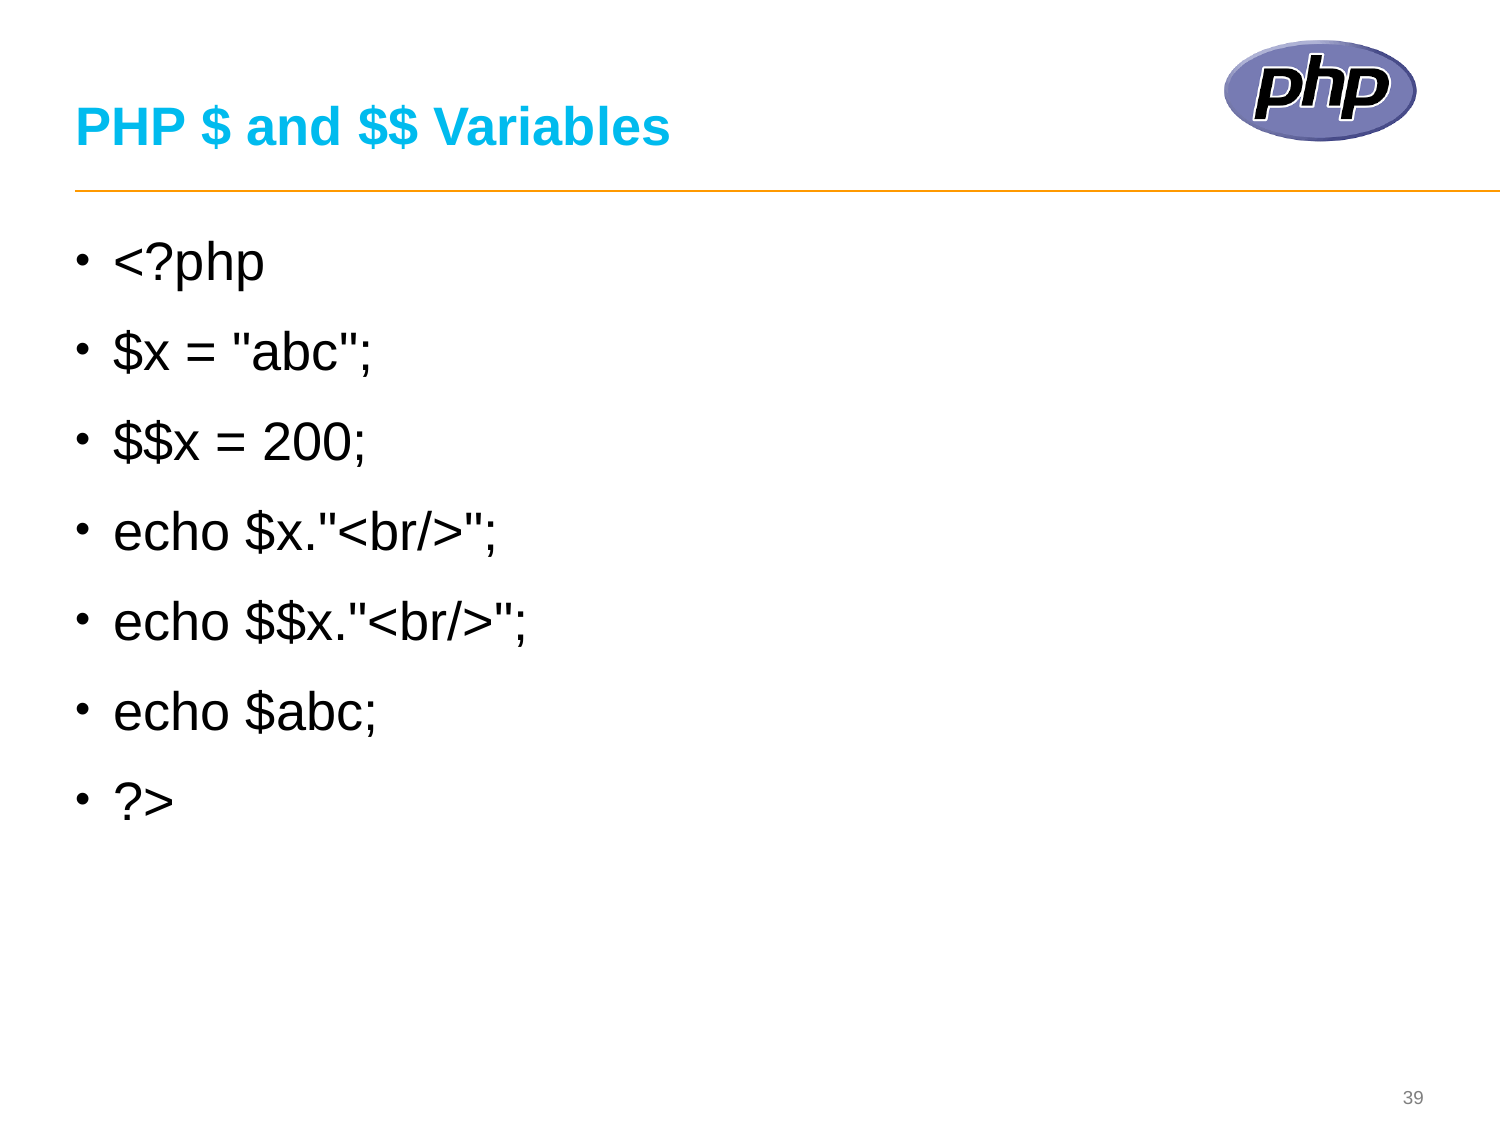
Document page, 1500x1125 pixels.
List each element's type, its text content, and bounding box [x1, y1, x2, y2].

title PHP $ and $$ Variables [75, 27, 1422, 157]
list <?php $x = "abc"; $$x = 200; echo $x."<br/>"; echo $$x."<br/>"; echo $abc; ?> [75, 226, 1425, 1018]
